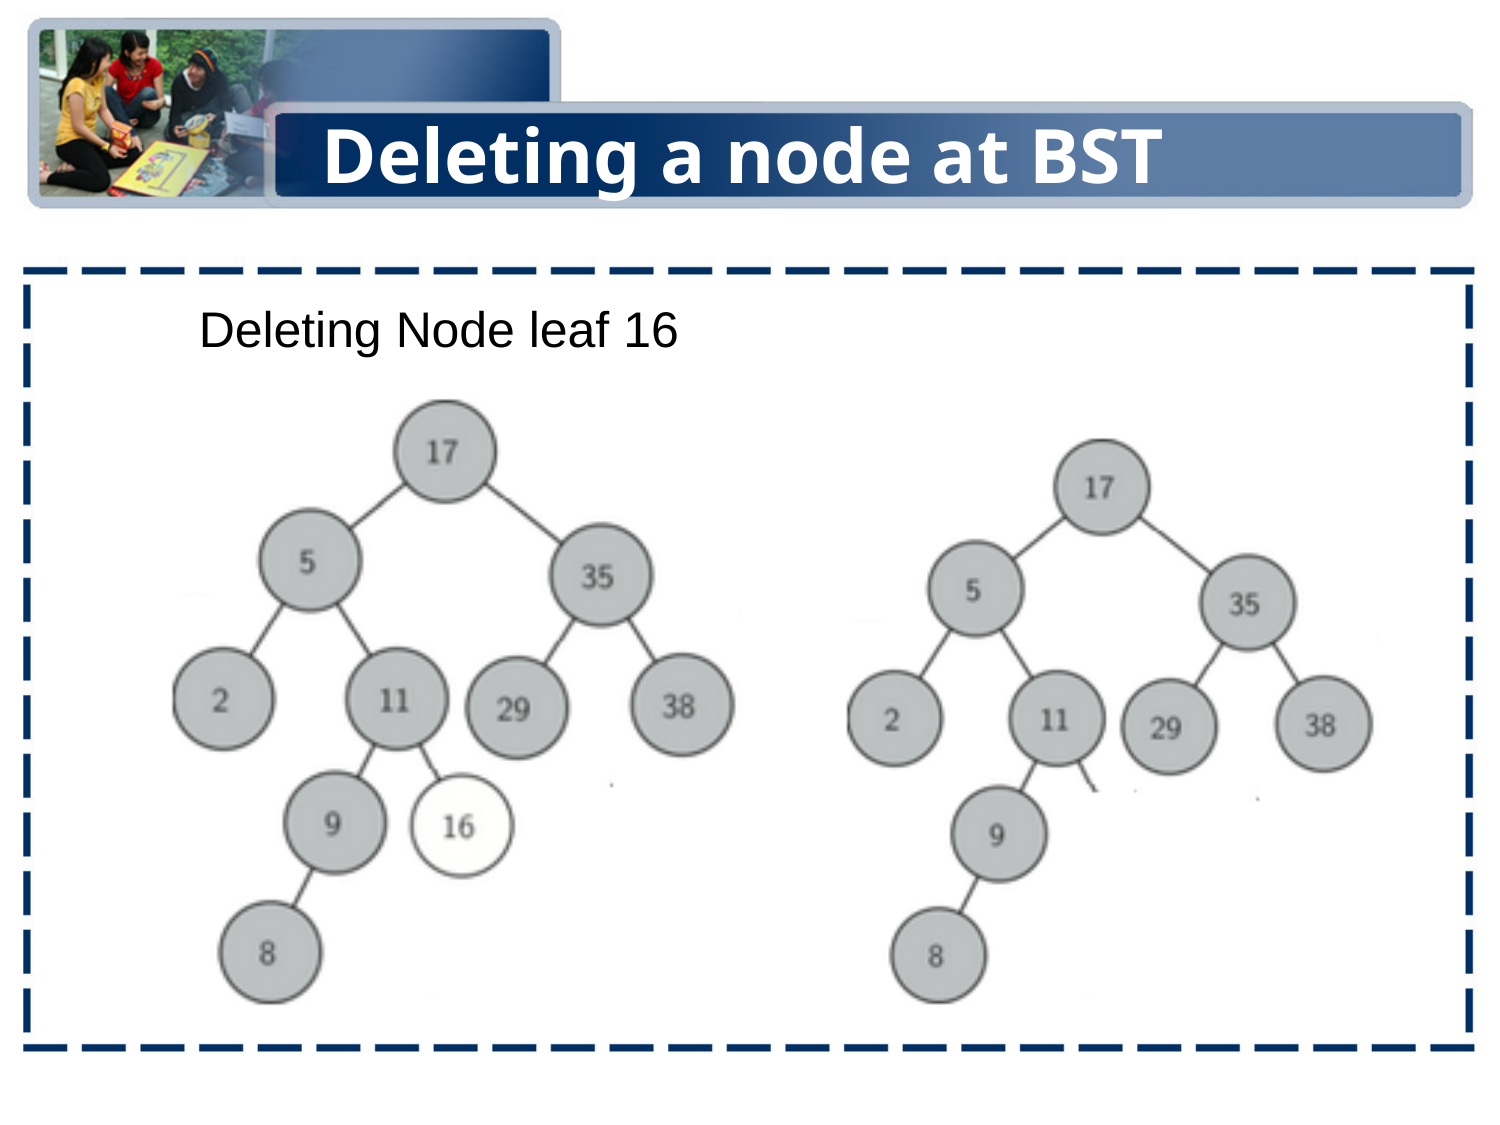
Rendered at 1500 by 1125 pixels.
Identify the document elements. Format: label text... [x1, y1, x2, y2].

picture [0, 0, 1500, 1125]
text_box Deleting Node leaf 16 [156, 289, 694, 365]
title Deleting a node at BST [287, 125, 1450, 183]
